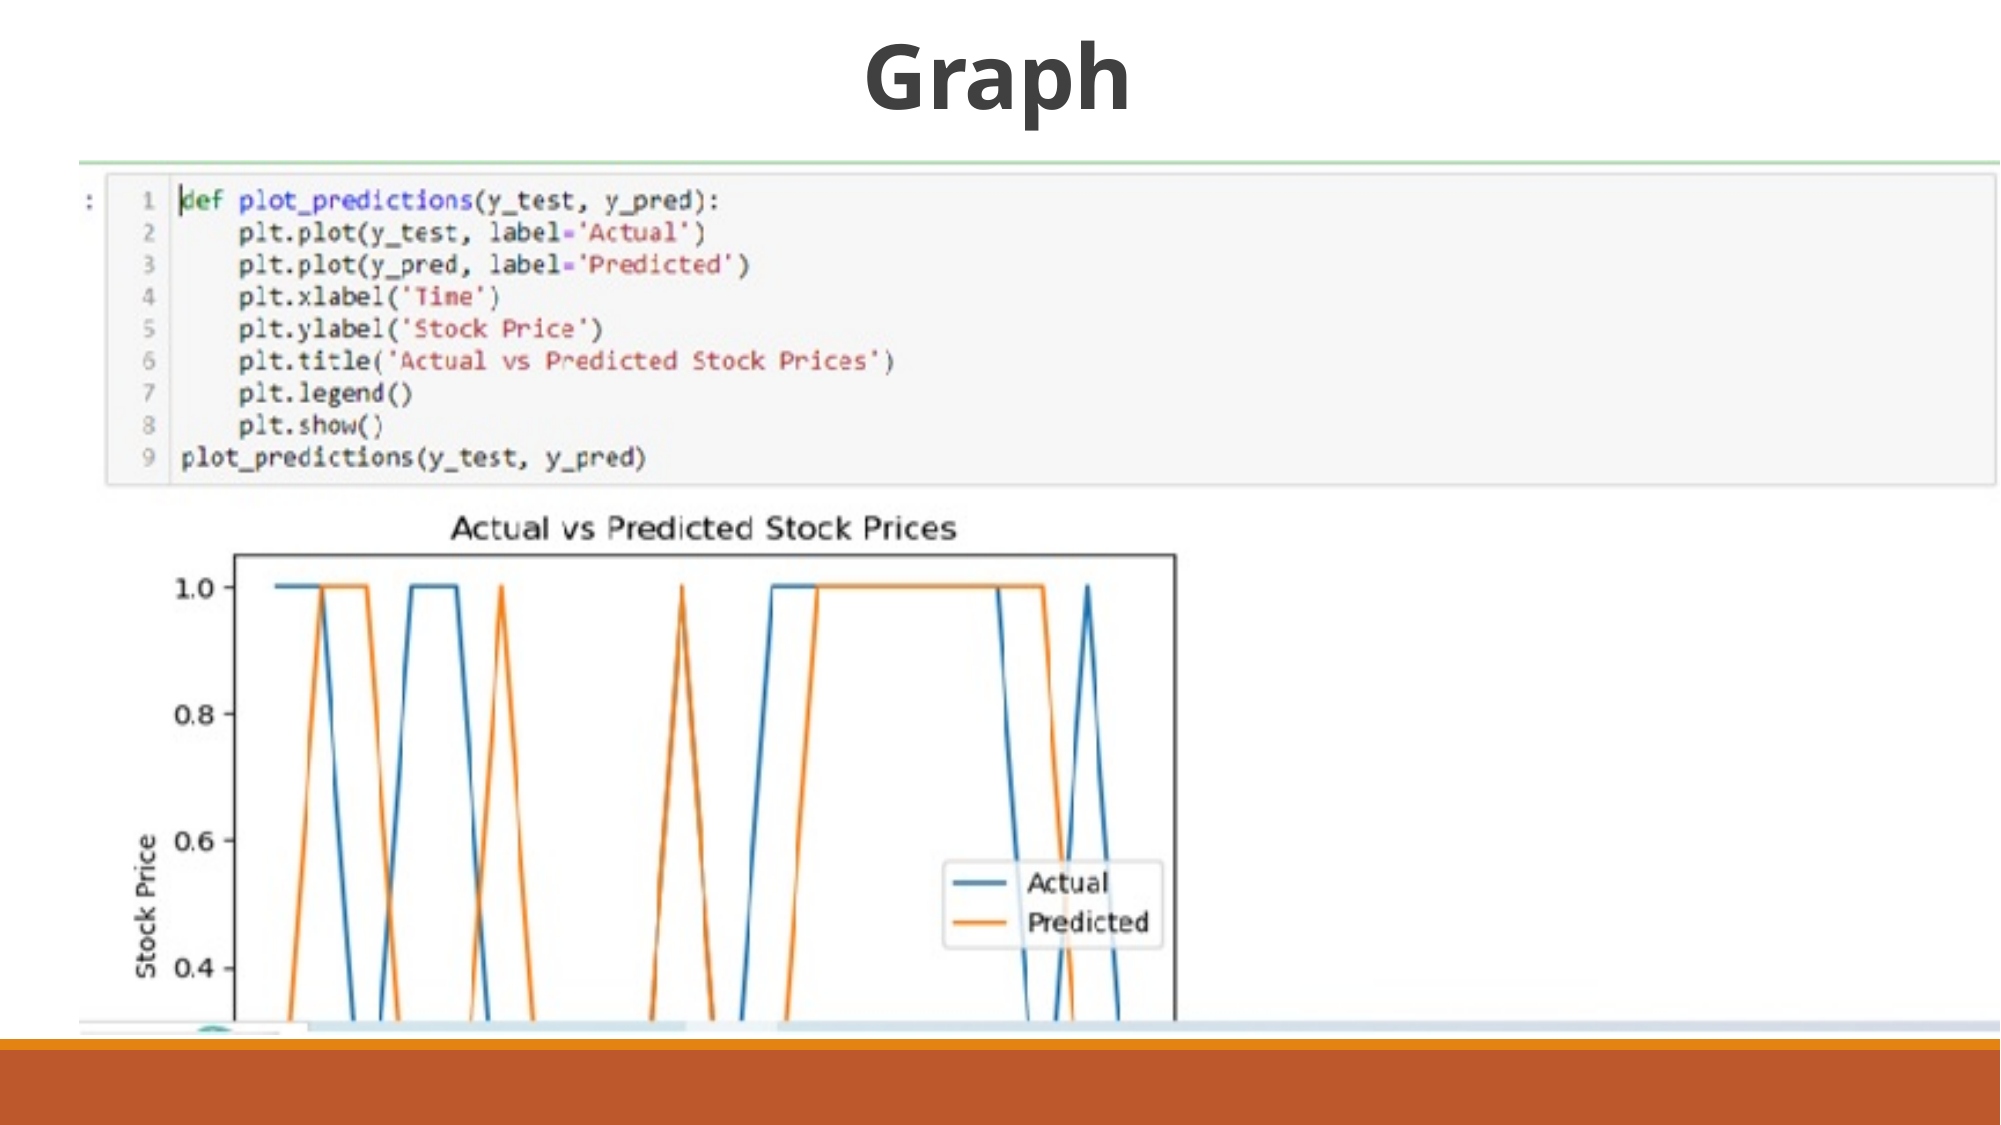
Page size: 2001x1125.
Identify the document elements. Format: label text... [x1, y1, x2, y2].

picture [78, 160, 2000, 1036]
title Graph [184, 27, 1835, 136]
